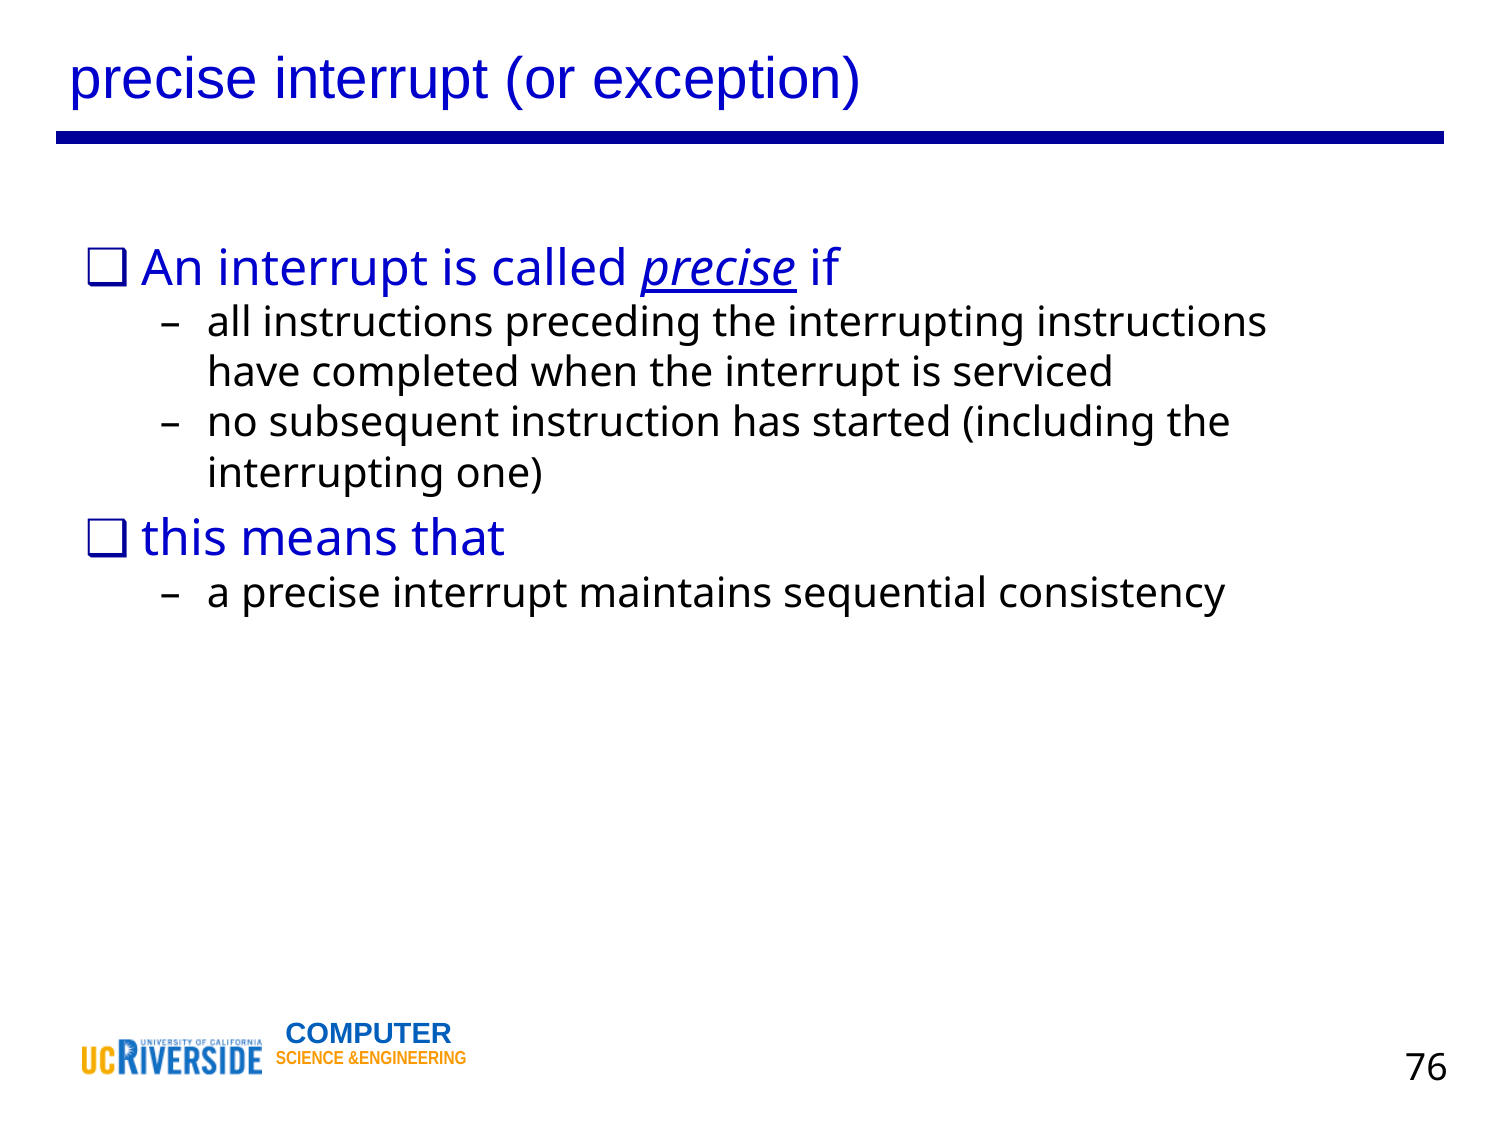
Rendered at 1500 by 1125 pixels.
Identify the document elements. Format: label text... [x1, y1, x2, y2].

slide_number ‹#› [1397, 1035, 1457, 1125]
title precise interrupt (or exception) [62, 24, 1313, 125]
list An interrupt is called precise if all instructions preceding the interrupting instructions have completed when the interrupt is serviced no subsequent instruction has started (including the interrupting one) this means that a precise interrupt maintains sequential consistency [77, 227, 1373, 973]
picture [82, 1025, 262, 1089]
